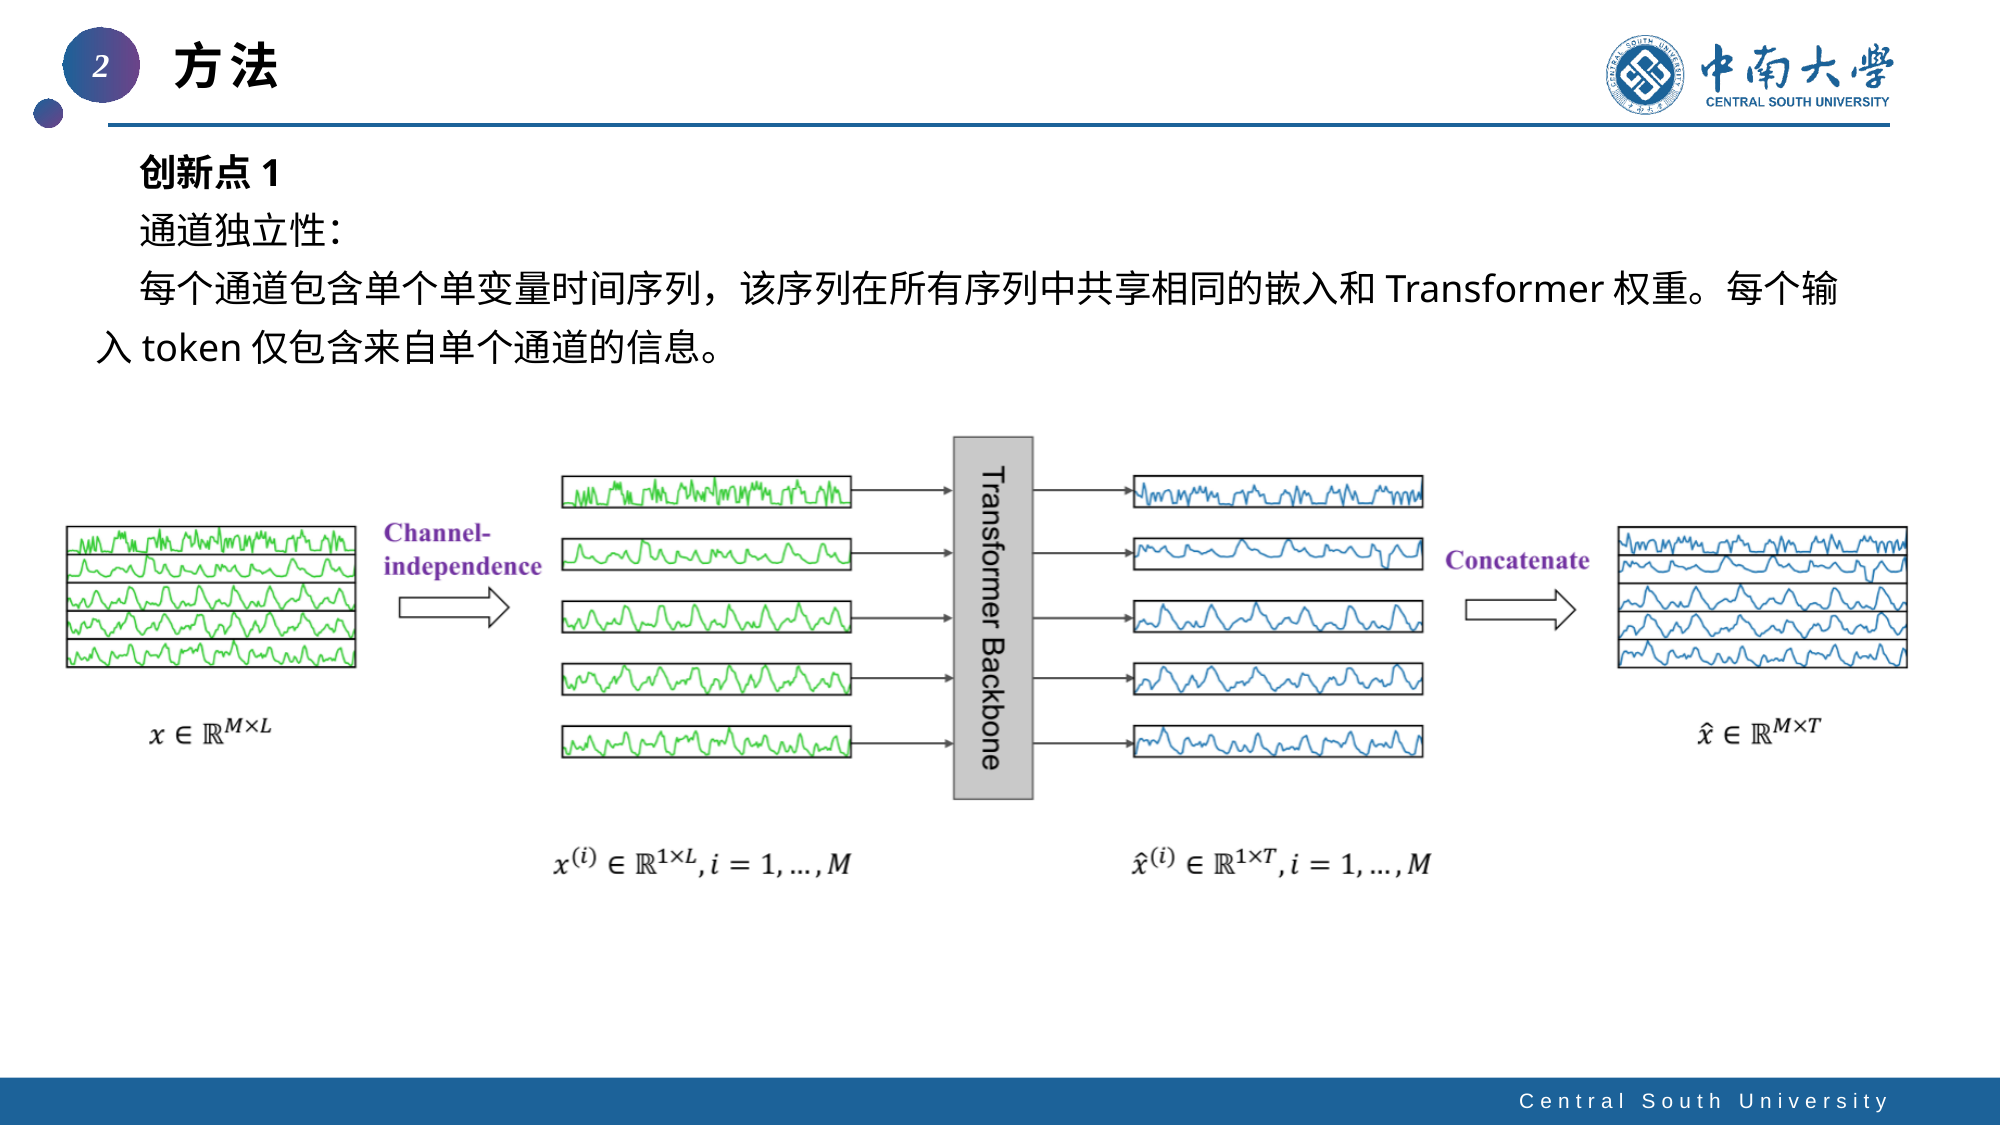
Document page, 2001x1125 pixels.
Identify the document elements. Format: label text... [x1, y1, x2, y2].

picture [1595, 28, 1907, 121]
text_box [0, 1077, 2000, 1125]
text_box Central South University [1504, 1080, 1902, 1120]
text_box 创新点1 通道独立性： 每个通道包含单个单变量时间序列，该序列在所有序列中共享相同的嵌入和Transformer权重。每个输入token仅包含来自单个通道的信息。 [80, 127, 1890, 413]
text_box 方法 [173, 28, 681, 103]
picture [46, 413, 1924, 914]
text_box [33, 26, 140, 128]
